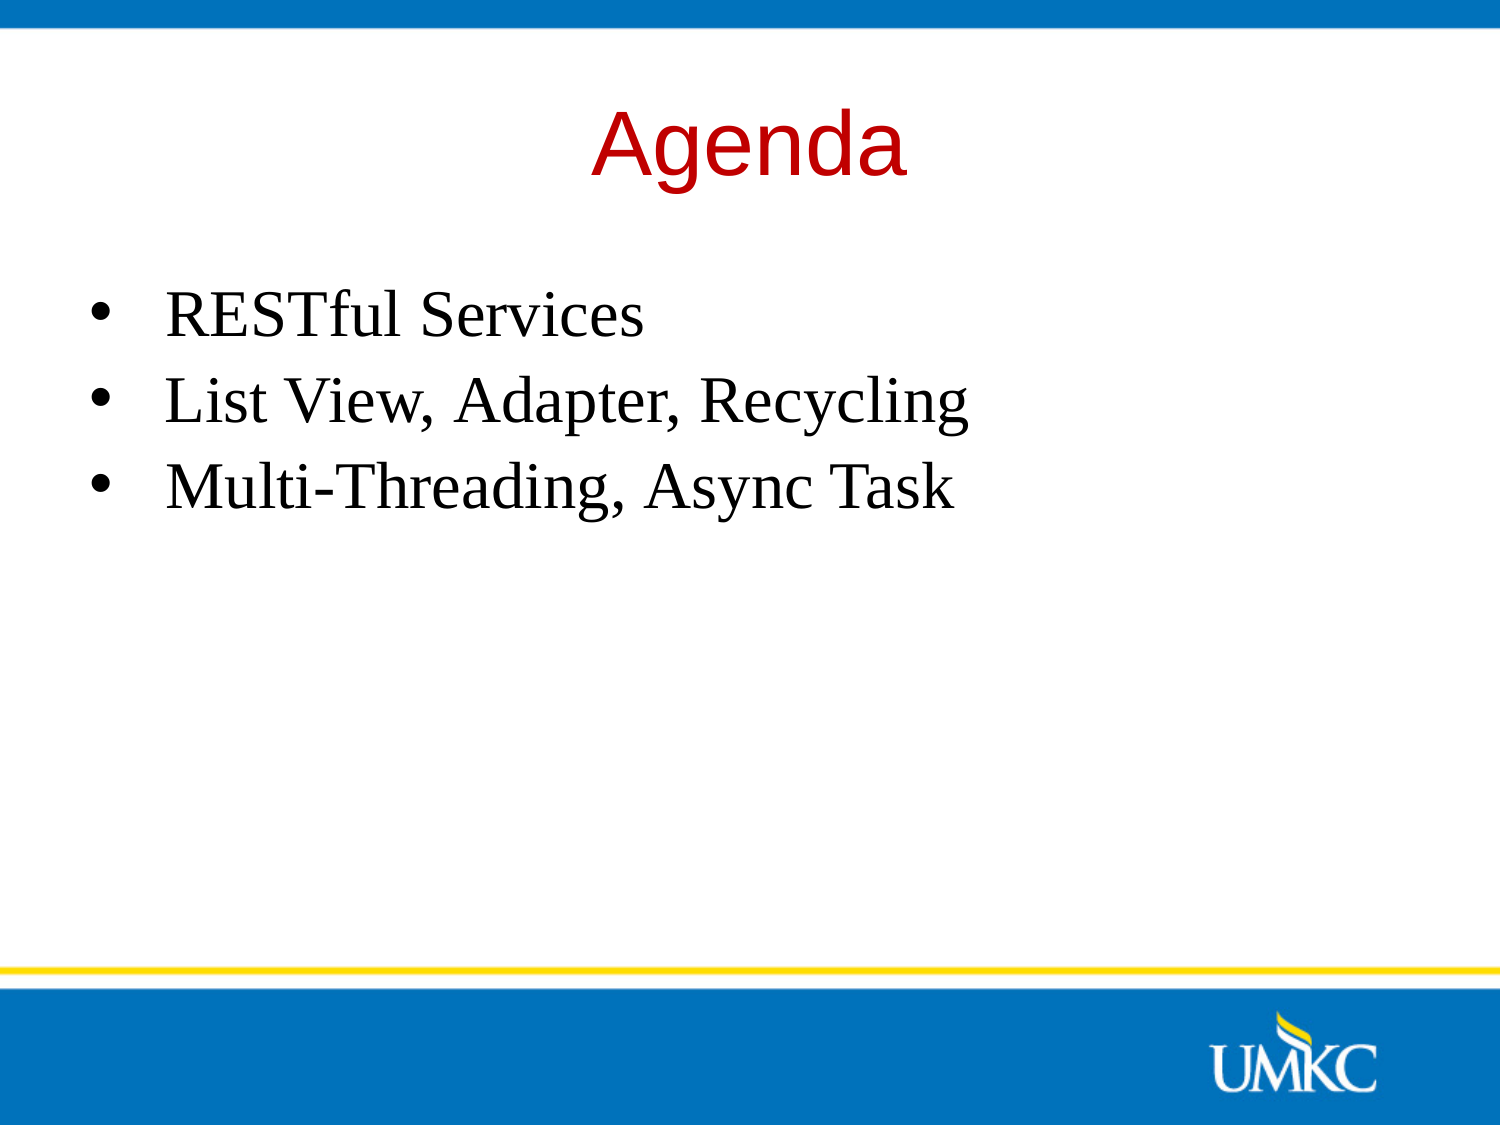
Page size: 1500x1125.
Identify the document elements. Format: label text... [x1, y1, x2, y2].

picture [0, 0, 1500, 1125]
text_box Agenda [75, 45, 1425, 233]
text_box RESTful Services List View, Adapter, Recycling Multi-Threading, Async Task [75, 262, 1425, 1005]
